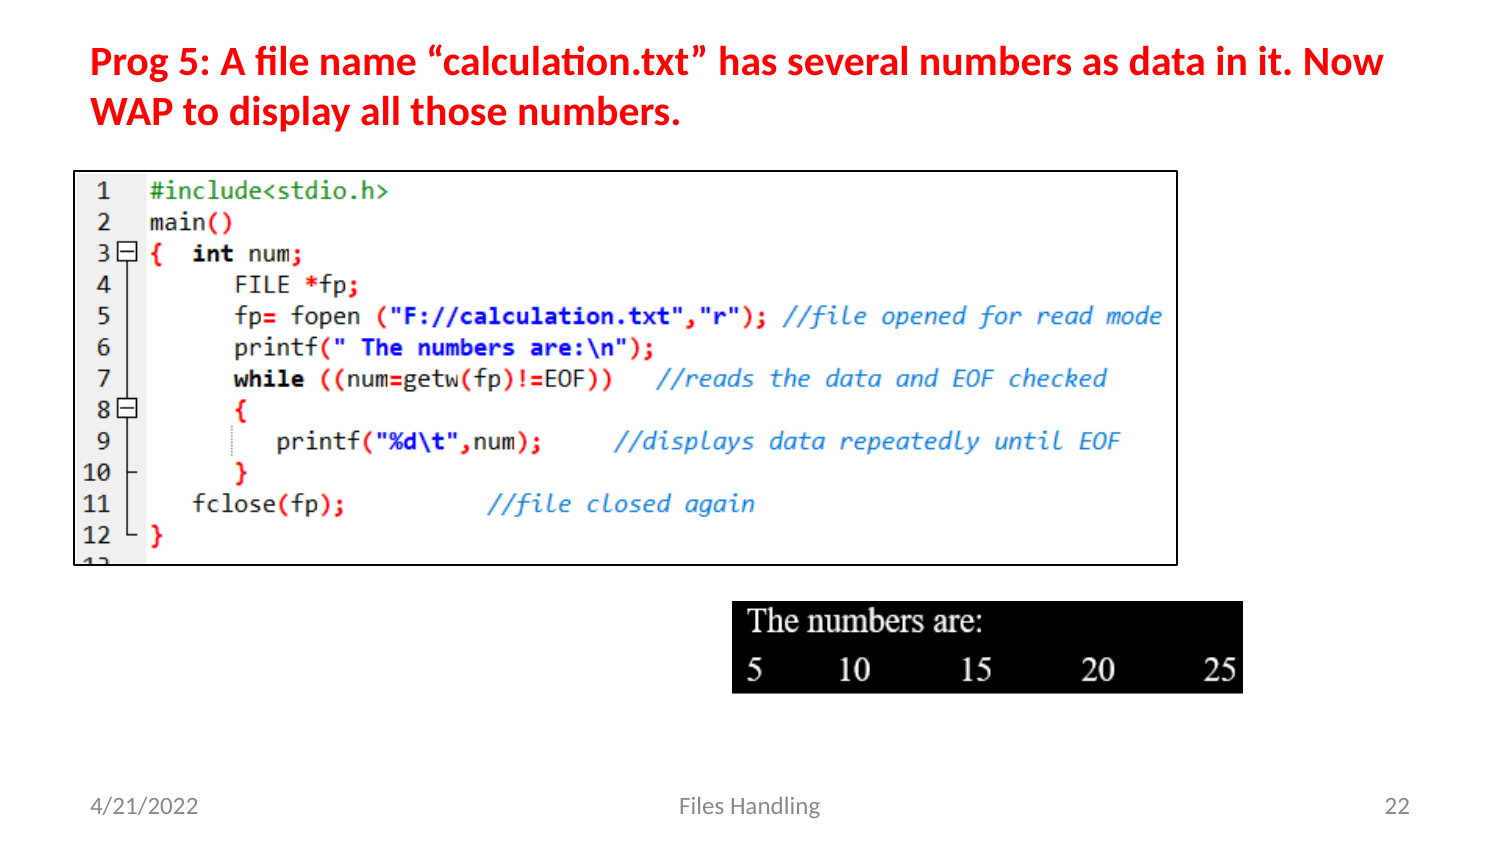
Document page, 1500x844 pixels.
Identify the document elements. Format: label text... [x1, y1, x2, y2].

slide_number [75, 782, 425, 827]
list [74, 171, 1177, 565]
title Prog 5: A file name “calculation.txt” has several numbers as data in it. Now WAP to display all those numbers. [75, 33, 1425, 135]
slide_number ‹#› [1074, 782, 1425, 827]
footer Files Handling [512, 782, 988, 827]
picture [732, 601, 1243, 708]
